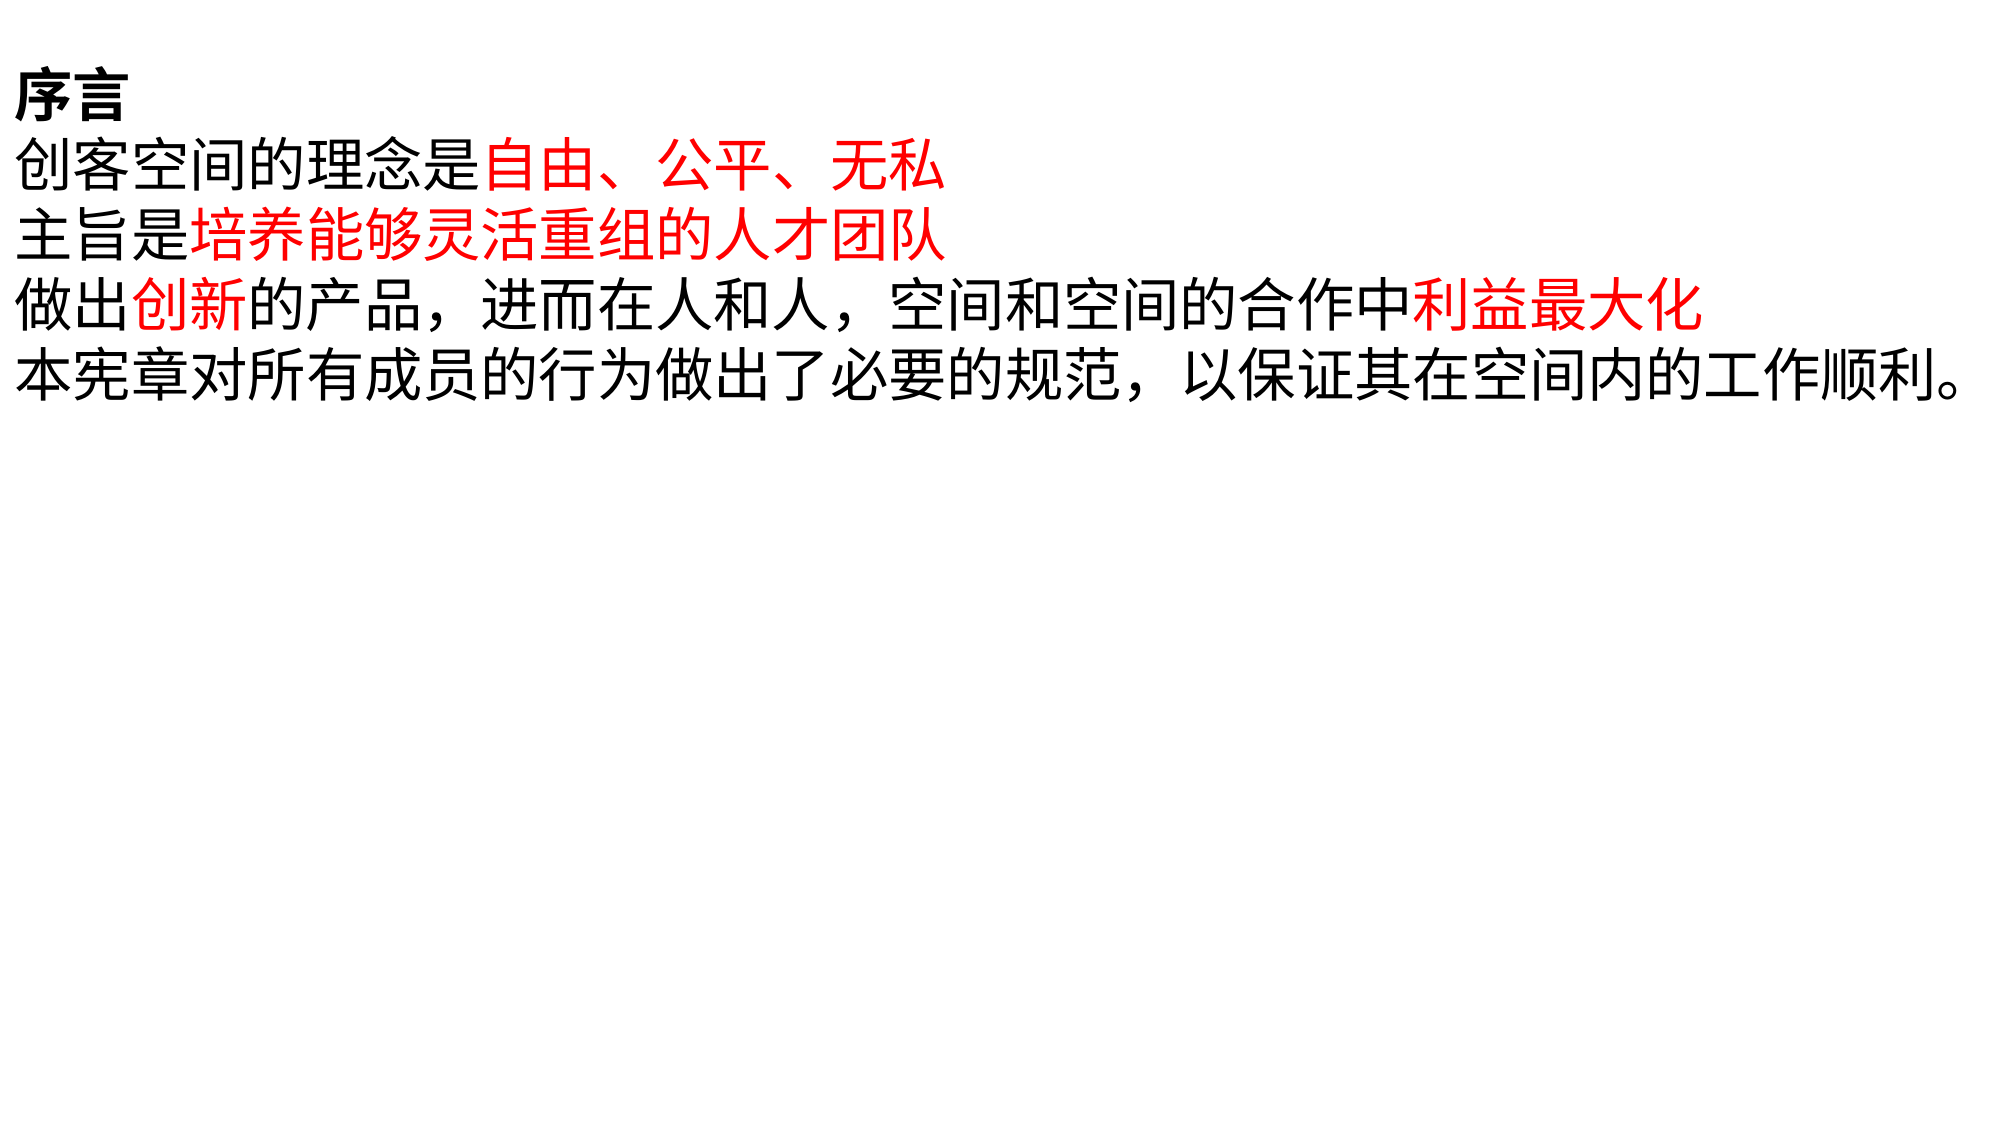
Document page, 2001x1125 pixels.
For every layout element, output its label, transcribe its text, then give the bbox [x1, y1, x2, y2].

text_box 序言 创客空间的理念是自由、公平、无私 主旨是培养能够灵活重组的人才团队 做出创新的产品，进而在人和人，空间和空间的合作中利益最大化 本宪章对所有成员的行为做出了必要的规范，以保证其在空间内的工作顺利。 [0, 50, 1966, 461]
